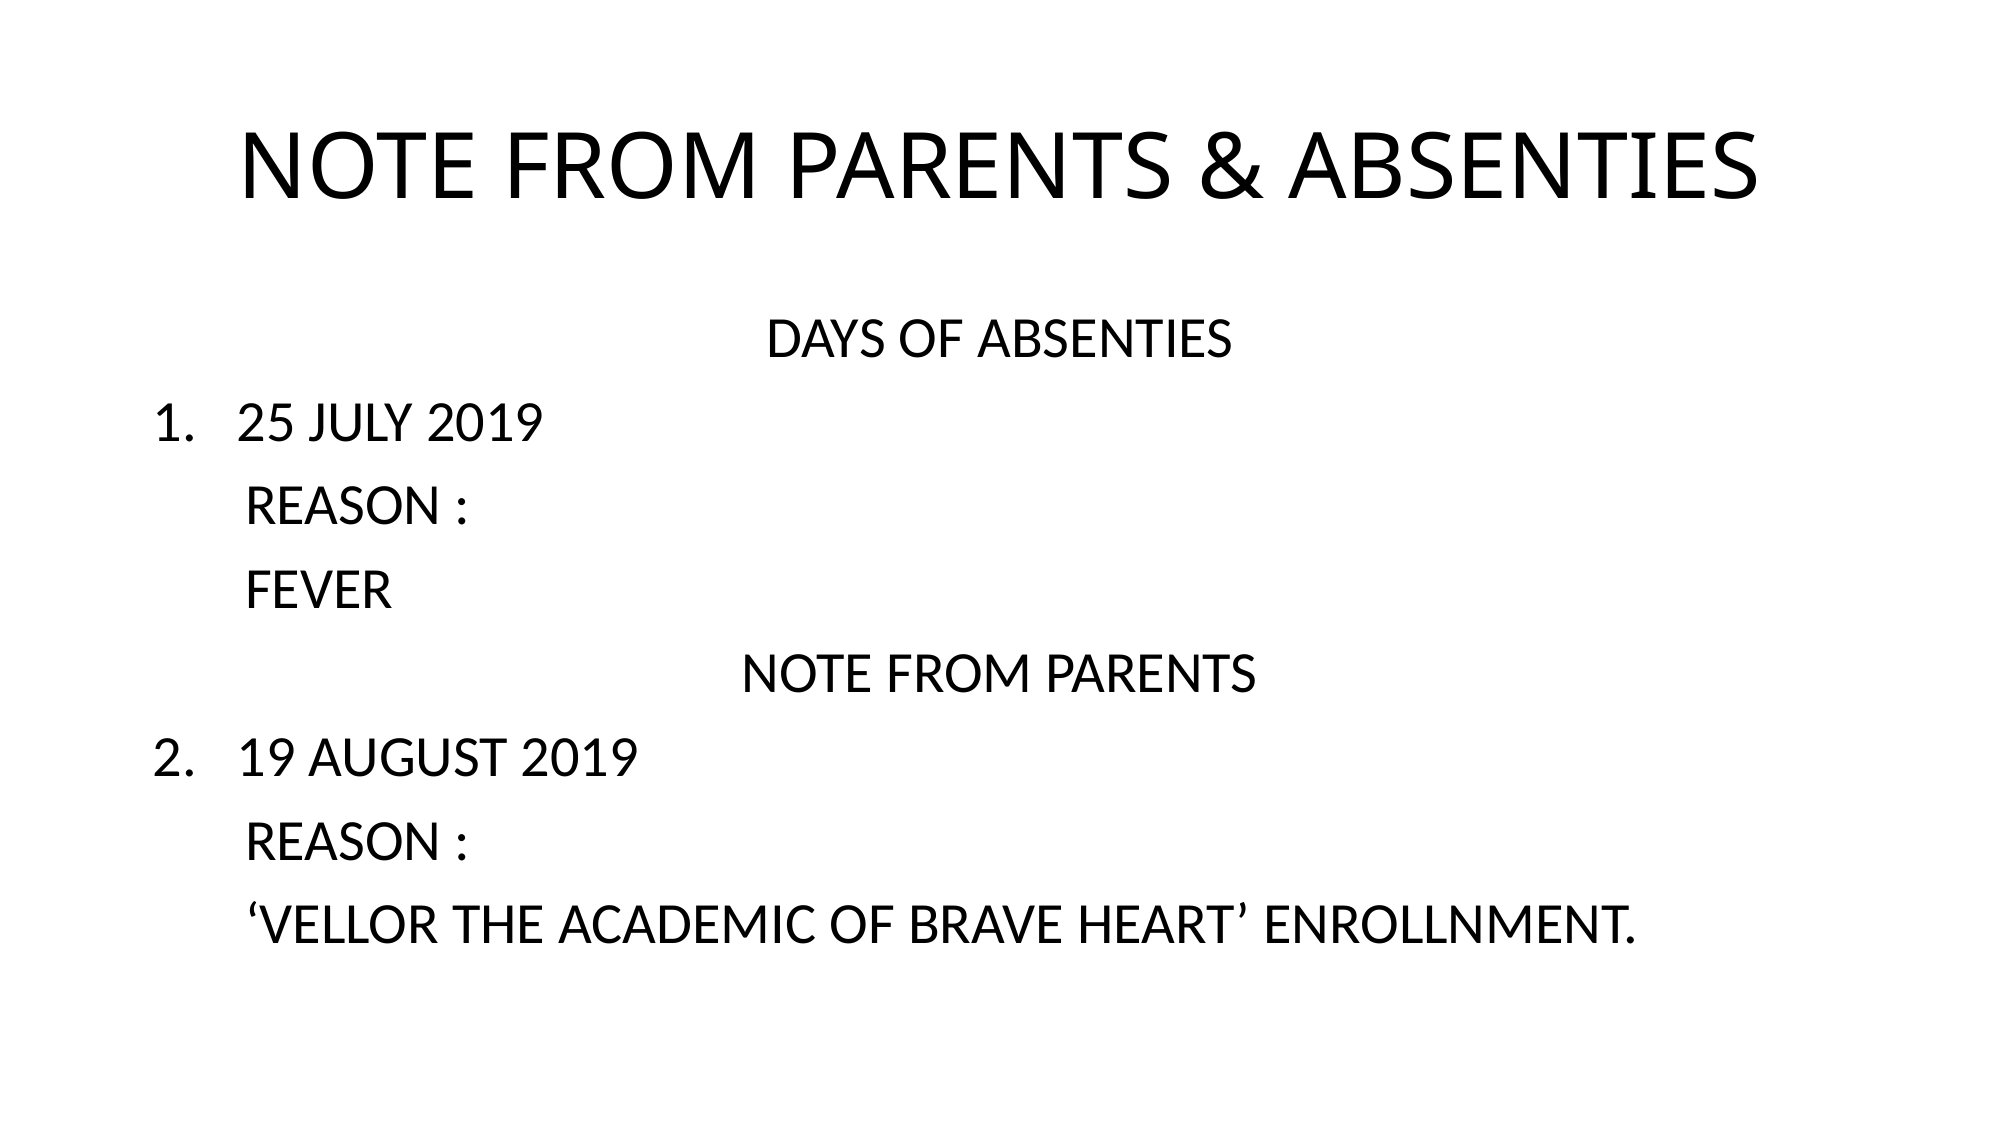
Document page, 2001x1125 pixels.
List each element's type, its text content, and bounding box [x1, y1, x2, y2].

list DAYS OF ABSENTIES 25 JULY 2019 REASON : FEVER NOTE FROM PARENTS 19 AUGUST 2019 REASON : ‘VELLOR THE ACADEMIC OF BRAVE HEART’ ENROLLNMENT. [137, 299, 1863, 1014]
title NOTE FROM PARENTS & ABSENTIES [137, 59, 1863, 278]
